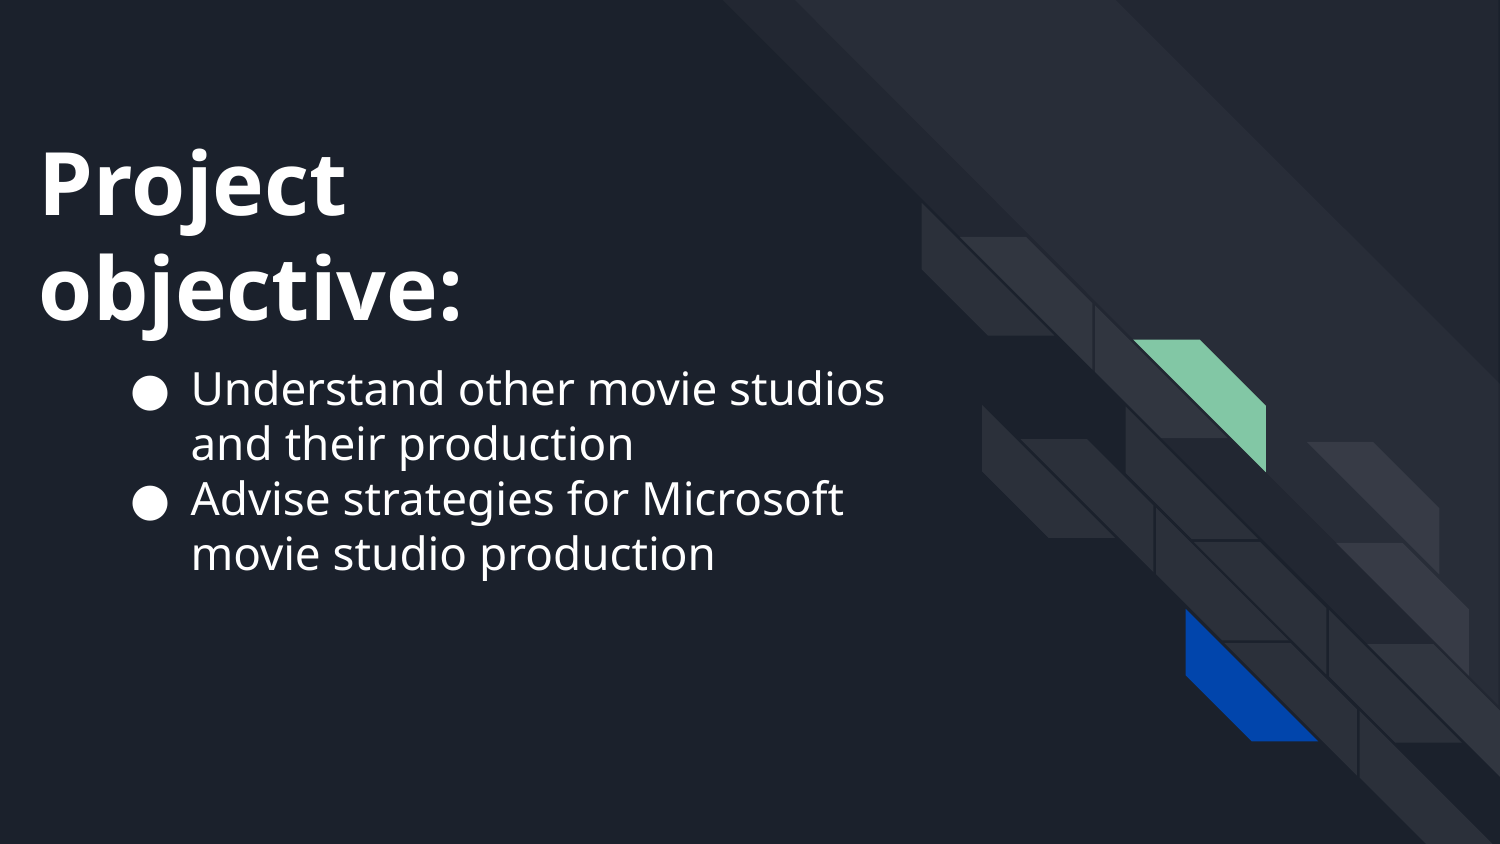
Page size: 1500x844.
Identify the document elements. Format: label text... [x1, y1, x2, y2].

text_box Understand other movie studios and their production Advise strategies for Microsoft movie studio production [100, 344, 948, 595]
title Project objective: [24, 113, 485, 401]
